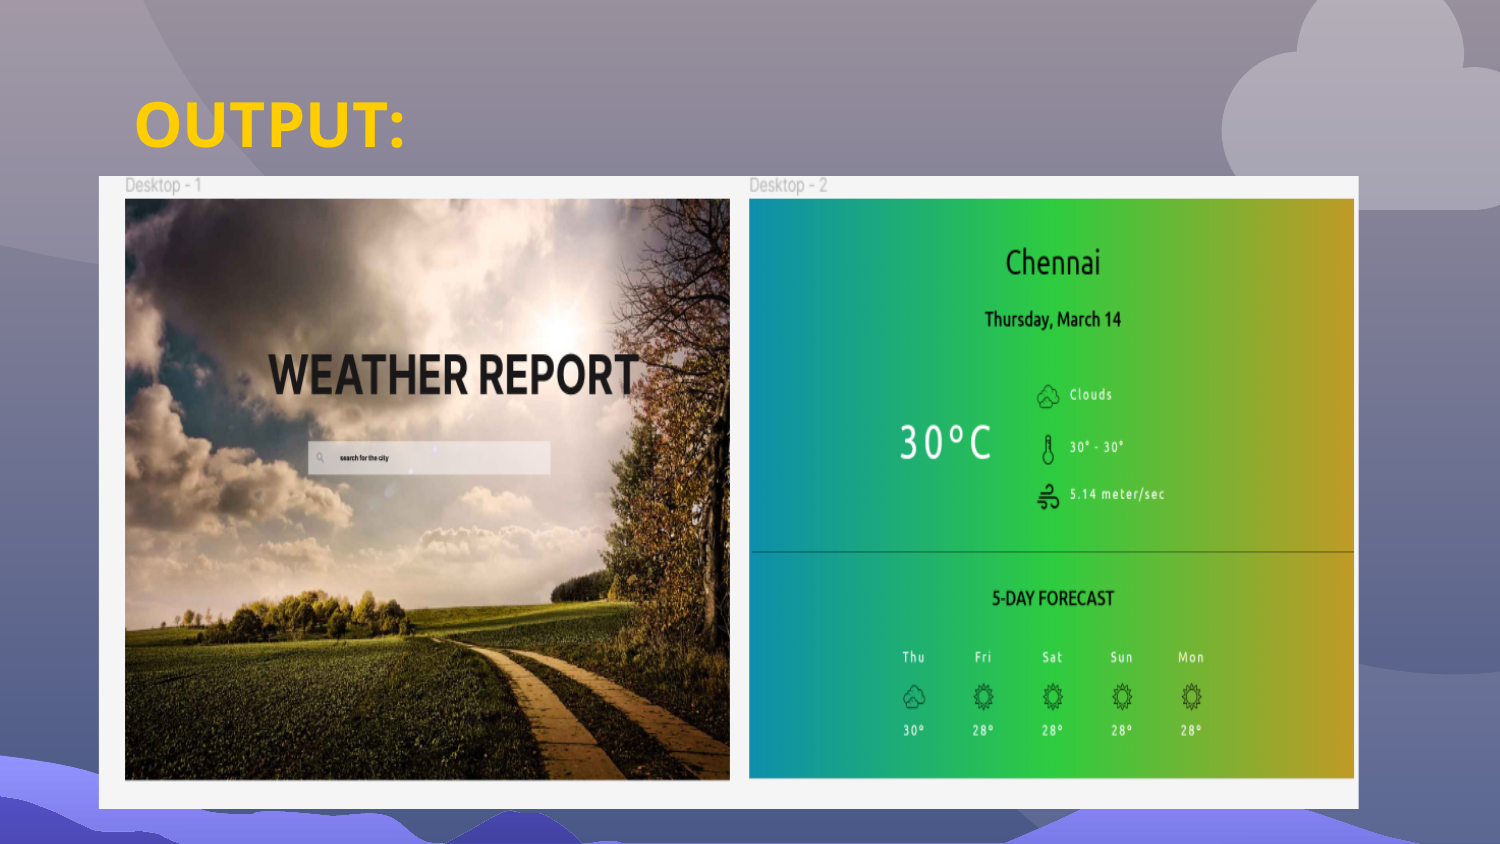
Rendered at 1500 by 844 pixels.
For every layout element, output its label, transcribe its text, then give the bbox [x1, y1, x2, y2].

title OUTPUT: [118, 69, 1382, 164]
picture [98, 176, 1359, 809]
